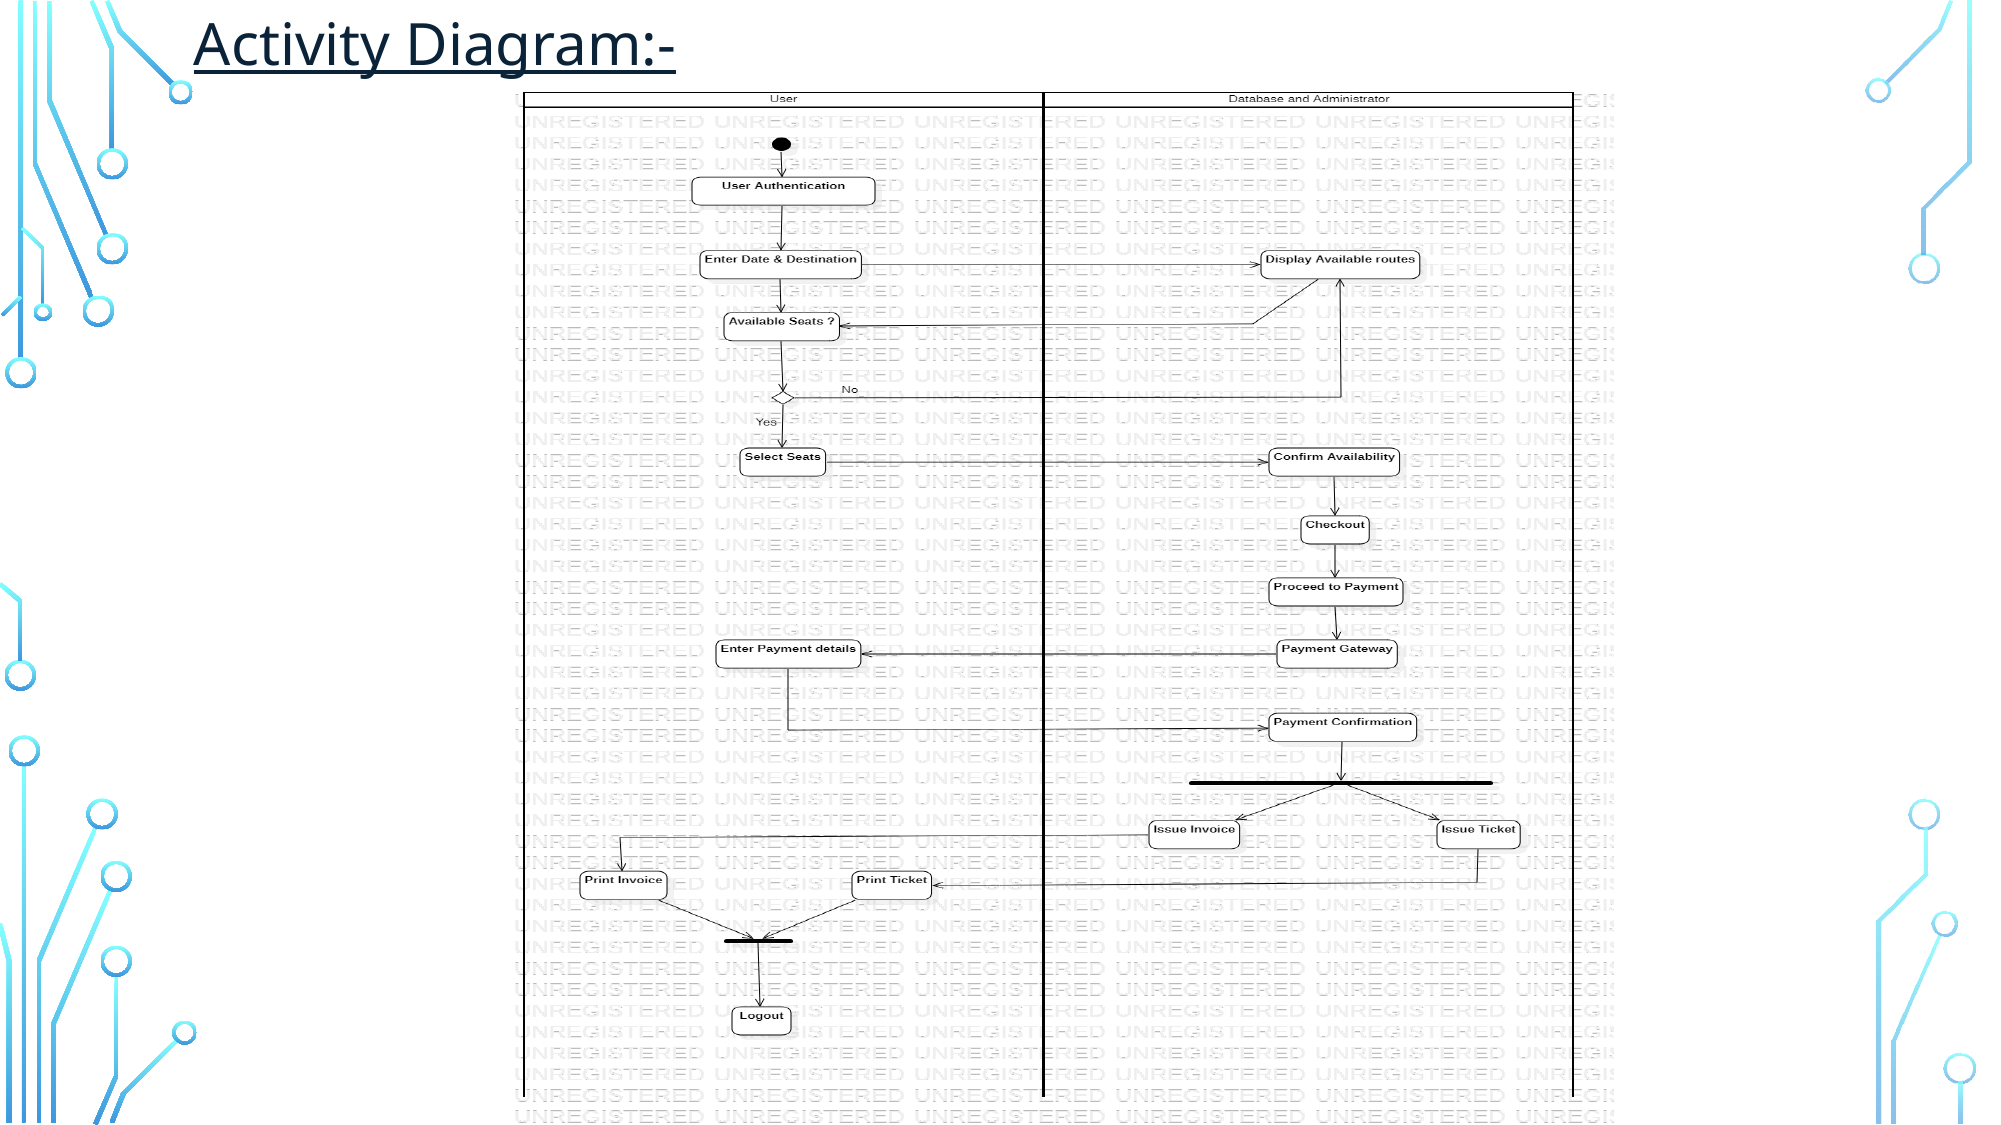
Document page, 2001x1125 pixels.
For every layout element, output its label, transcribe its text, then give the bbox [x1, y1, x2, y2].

picture [514, 85, 1614, 1125]
text_box Activity Diagram:- [179, 0, 691, 85]
